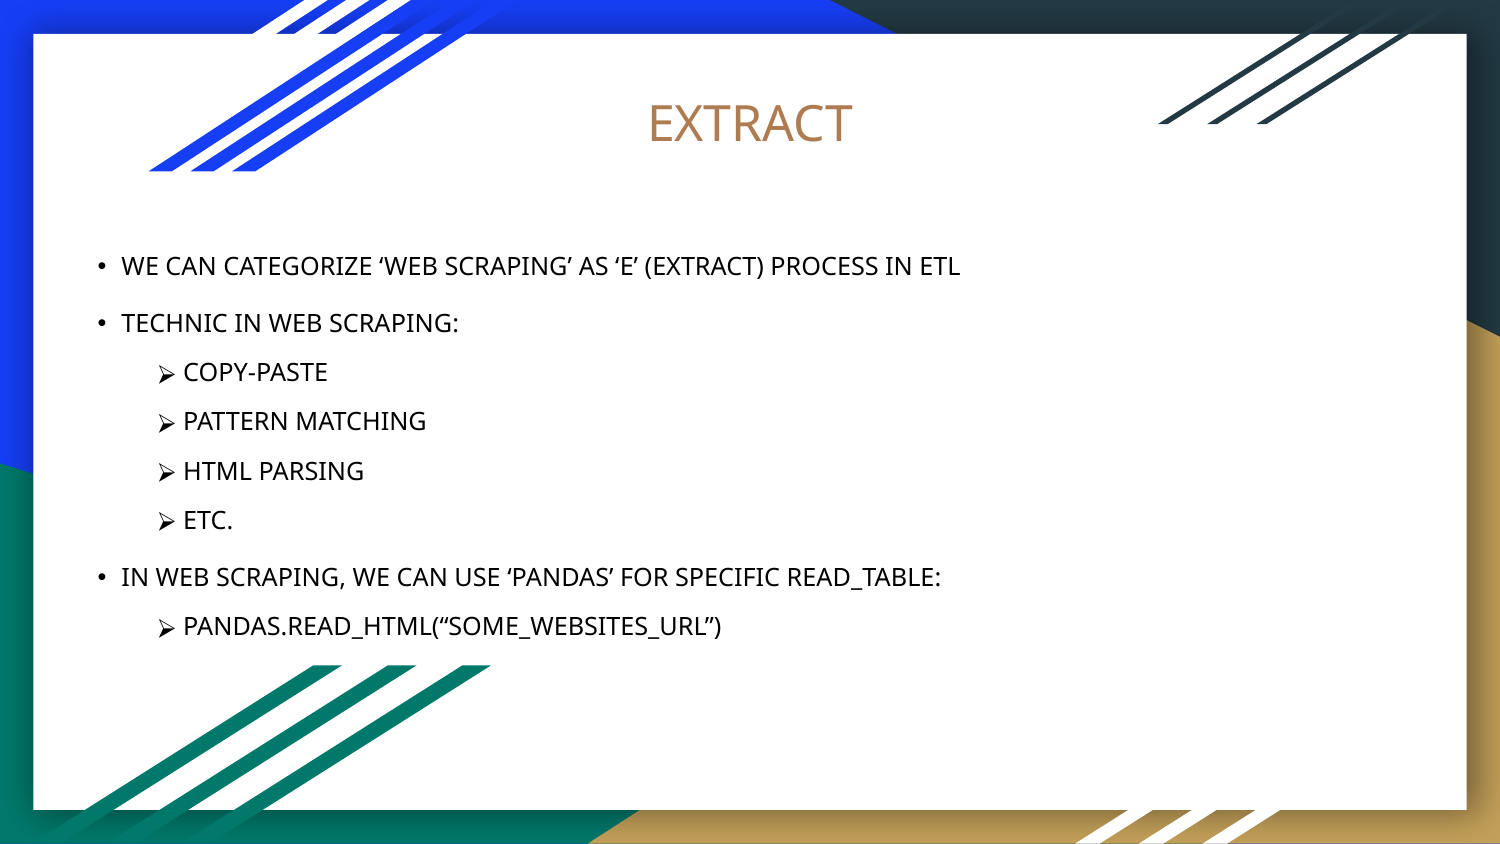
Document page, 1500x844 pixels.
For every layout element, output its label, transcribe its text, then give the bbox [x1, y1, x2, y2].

title EXTRACT [310, 70, 1190, 177]
text_box WE CAN CATEGORIZE ‘WEB SCRAPING’ AS ‘E’ (EXTRACT) PROCESS IN ETL TECHNIC IN WEB SCRAPING: COPY-PASTE PATTERN MATCHING HTML PARSING ETC. IN WEB SCRAPING, WE CAN USE ‘PANDAS’ FOR SPECIFIC READ_TABLE: PANDAS.READ_HTML(“SOME_WEBSITES_URL”) [75, 233, 1437, 652]
